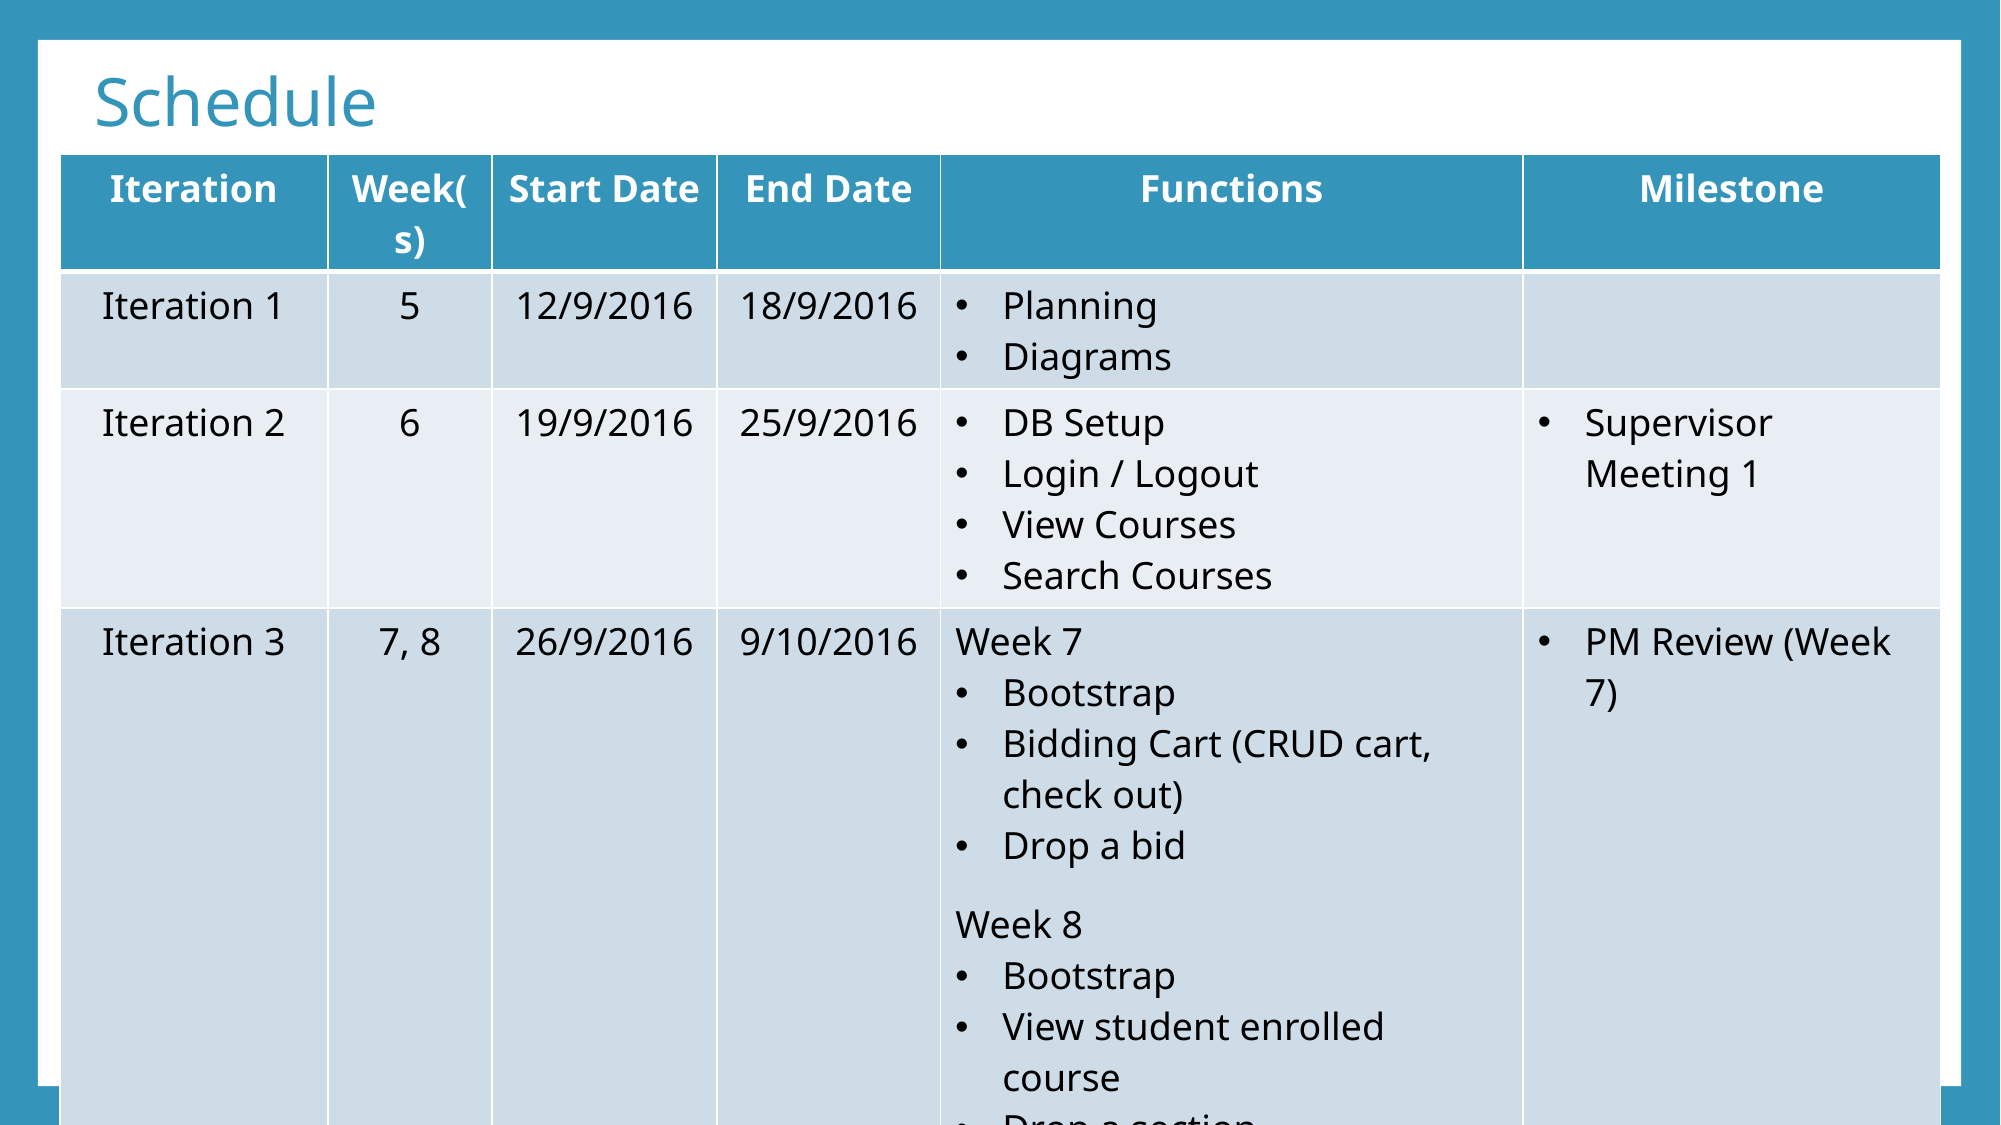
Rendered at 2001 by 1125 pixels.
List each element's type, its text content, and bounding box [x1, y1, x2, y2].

table_cell 6 [329, 390, 491, 607]
table_cell Supervisor Meeting 1 [1524, 390, 1940, 607]
table_cell 26/9/2016 [493, 609, 716, 1125]
table_header Start Date [493, 155, 716, 269]
table_header Functions [941, 155, 1522, 269]
title Schedule [79, 0, 1655, 154]
table_cell Iteration 1 [61, 274, 327, 388]
table_header Week(s) [329, 155, 491, 269]
table_header Iteration [61, 155, 327, 269]
table_cell 18/9/2016 [718, 274, 940, 388]
table_header End Date [718, 155, 940, 269]
table_cell 19/9/2016 [493, 390, 716, 607]
table_cell [1524, 274, 1940, 388]
table_cell Week 7 Bootstrap Bidding Cart (CRUD cart, check out) Drop a bid Week 8 Bootstrap View student enrolled course Drop a section Start / End Round View Bidding Results [941, 609, 1522, 1125]
table_cell 9/10/2016 [718, 609, 940, 1125]
table_cell 25/9/2016 [718, 390, 940, 607]
table_header Milestone [1524, 155, 1940, 269]
table_cell Planning Diagrams [941, 274, 1522, 388]
table_cell DB Setup Login / Logout View Courses Search Courses [941, 390, 1522, 607]
table_cell Iteration 3 [61, 609, 327, 1125]
table_cell PM Review (Week 7) [1524, 609, 1940, 1125]
table_cell 5 [329, 274, 491, 388]
table_cell 7, 8 [329, 609, 491, 1125]
table_cell 12/9/2016 [493, 274, 716, 388]
table_cell Iteration 2 [61, 390, 327, 607]
